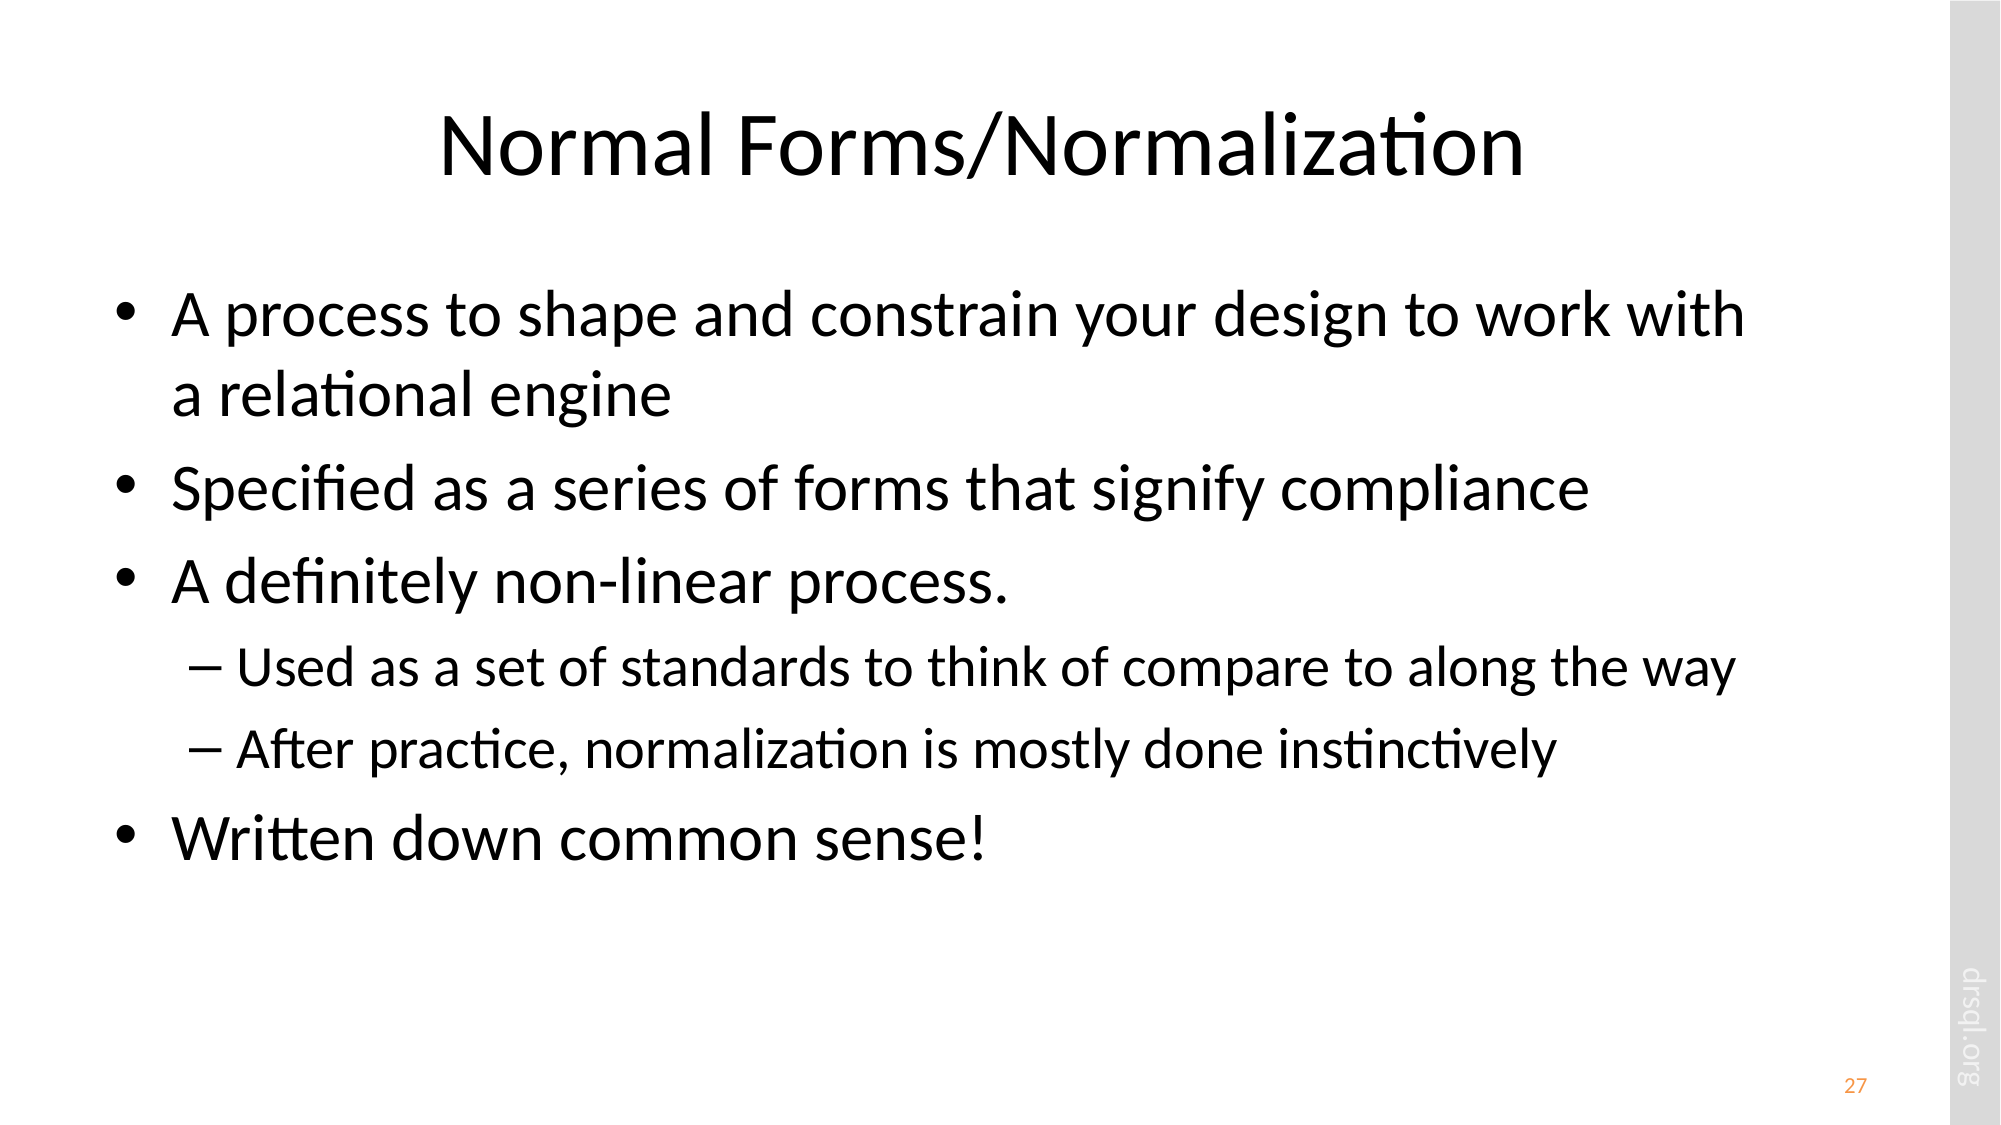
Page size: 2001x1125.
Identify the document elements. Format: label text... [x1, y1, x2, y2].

list A process to shape and constrain your design to work with a relational engine Specified as a series of forms that signify compliance A definitely non-linear process. Used as a set of standards to think of compare to along the way After practice, normalization is mostly done instinctively Written down common sense! [99, 262, 1800, 1005]
title Normal Forms/Normalization [99, 45, 1867, 233]
